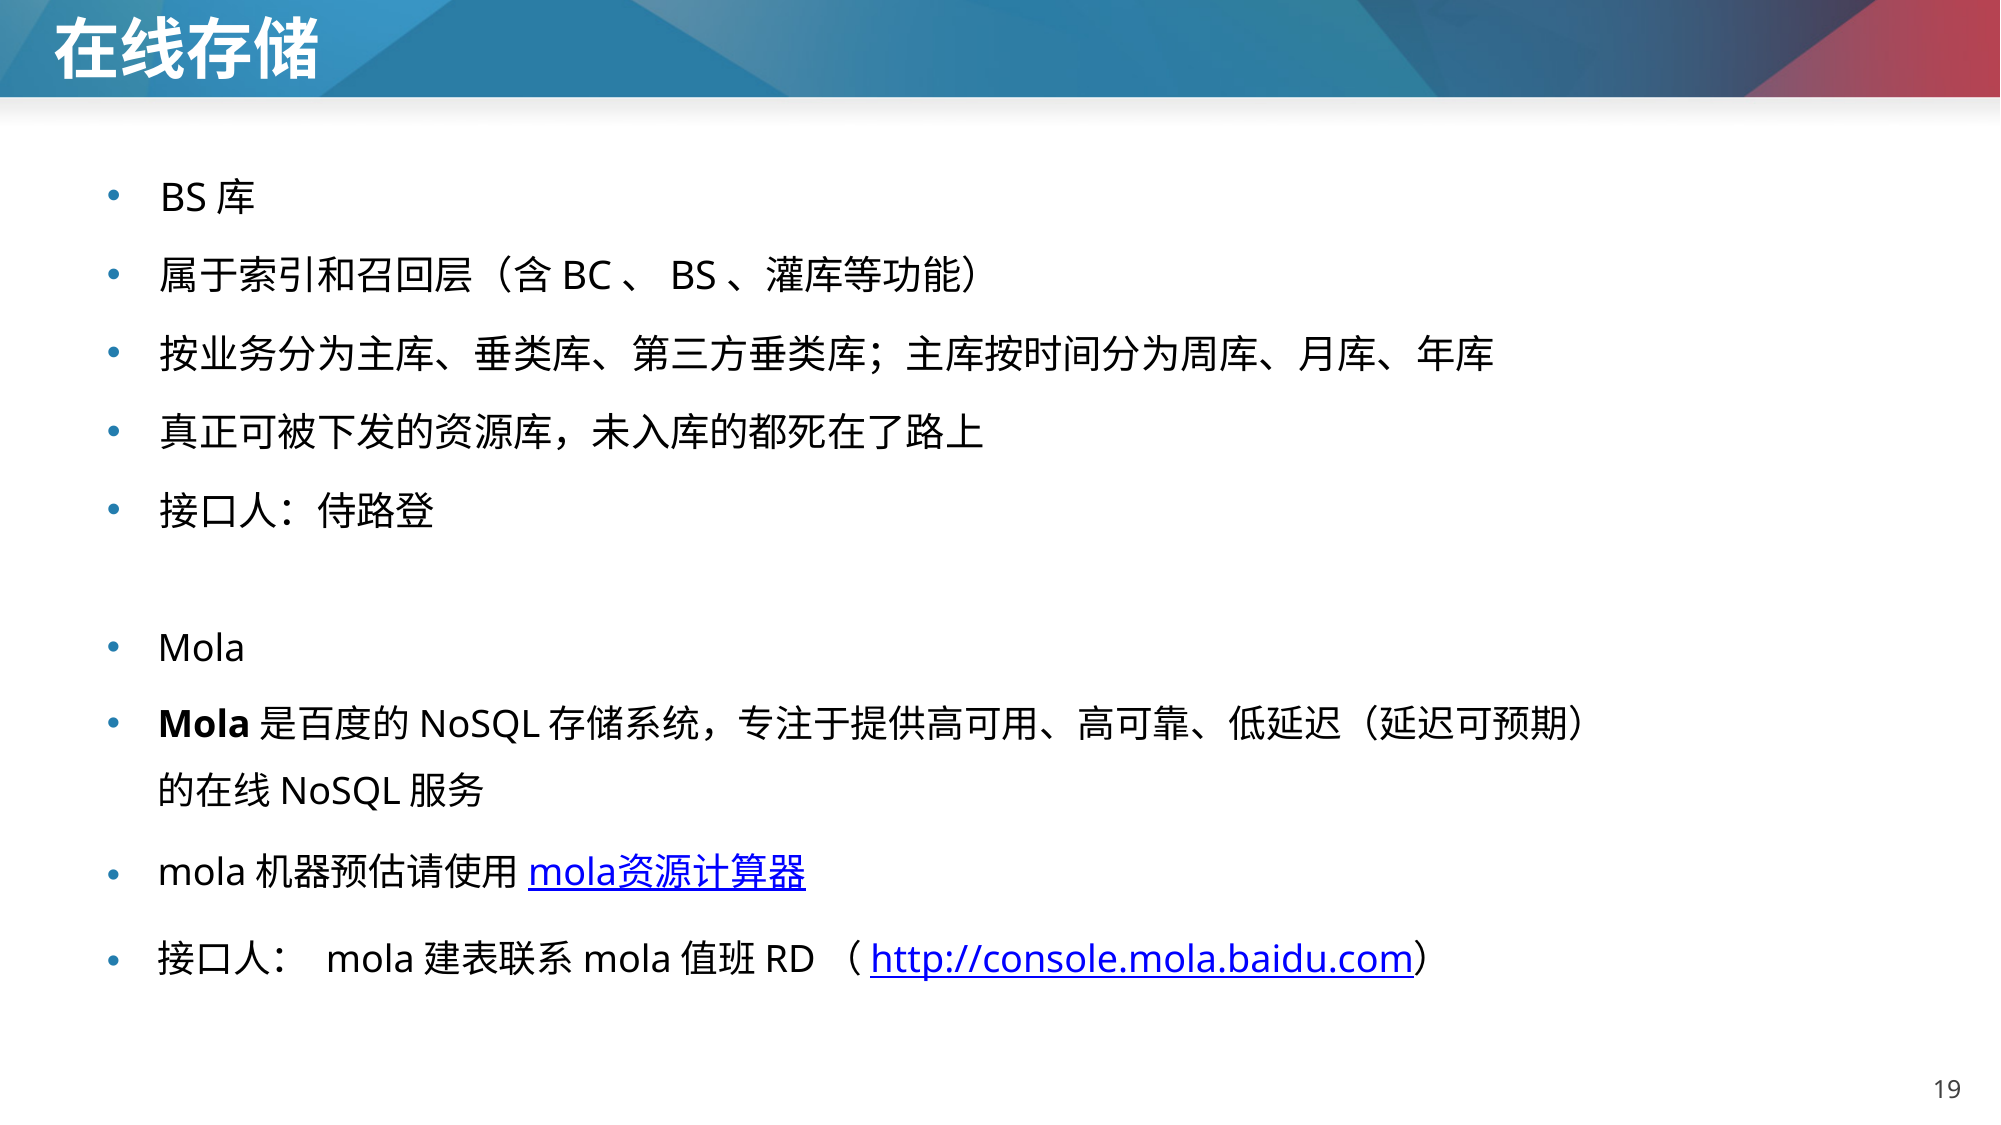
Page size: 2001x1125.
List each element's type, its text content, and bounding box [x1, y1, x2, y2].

picture [0, 0, 2000, 141]
list BS库 属于索引和召回层（含BC、BS、灌库等功能） 按业务分为主库、垂类库、第三方垂类库；主库按时间分为周库、月库、年库 真正可被下发的资源库，未入库的都死在了路上 接口人：侍路登 [91, 140, 1653, 545]
title 在线存储 [38, 3, 1755, 91]
text_box Mola Mola是百度的NoSQL存储系统，专注于提供高可用、高可靠、低延迟（延迟可预期）的在线NoSQL服务 mola机器预估请使用mola资源计算器 接口人： mola建表联系mola值班RD（http://console.mola.baidu.com） [91, 594, 1653, 998]
